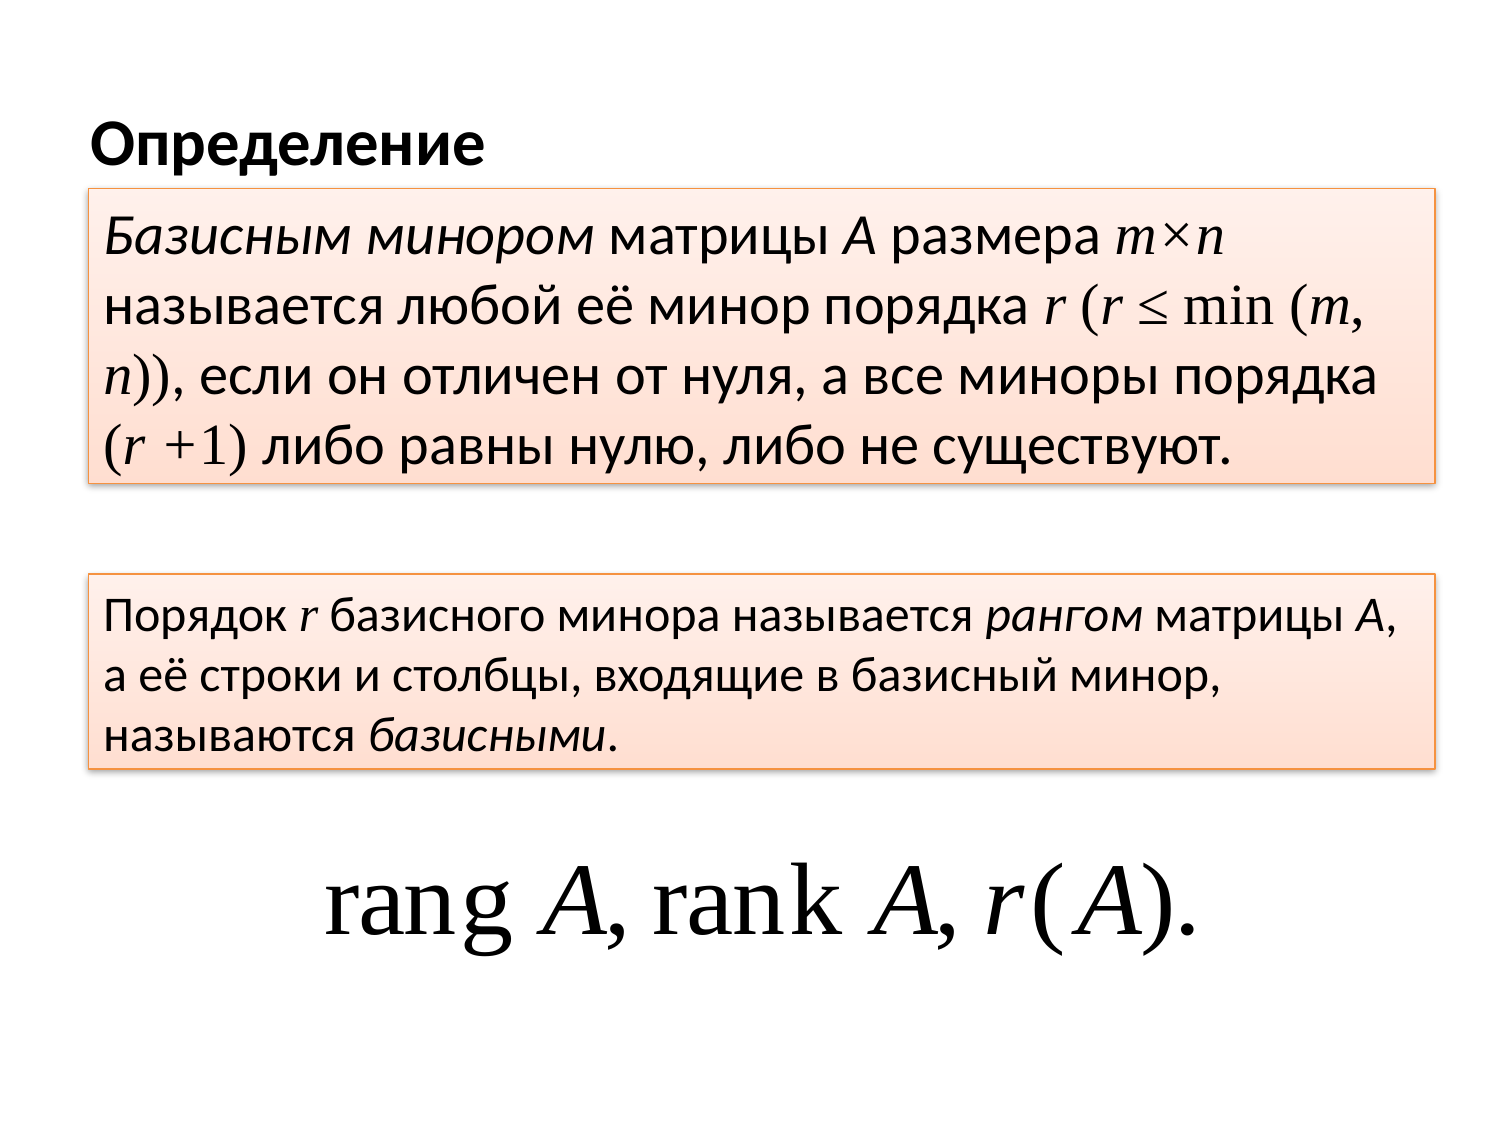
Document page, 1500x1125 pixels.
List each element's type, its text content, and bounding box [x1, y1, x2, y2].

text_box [310, 845, 1213, 979]
text_box Базисным минором матрицы А размера т×п называется любой её минор порядка r (r ≤ min (m, n)), если он отличен от нуля, а все миноры порядка (r +1) либо равны нулю, либо не существуют. [88, 188, 1436, 484]
text_box Порядок r базисного минора называется рангом матрицы А, а её строки и столбцы, входящие в базисный минор, называются базисными. [88, 573, 1436, 770]
title Определение [75, 45, 1425, 233]
